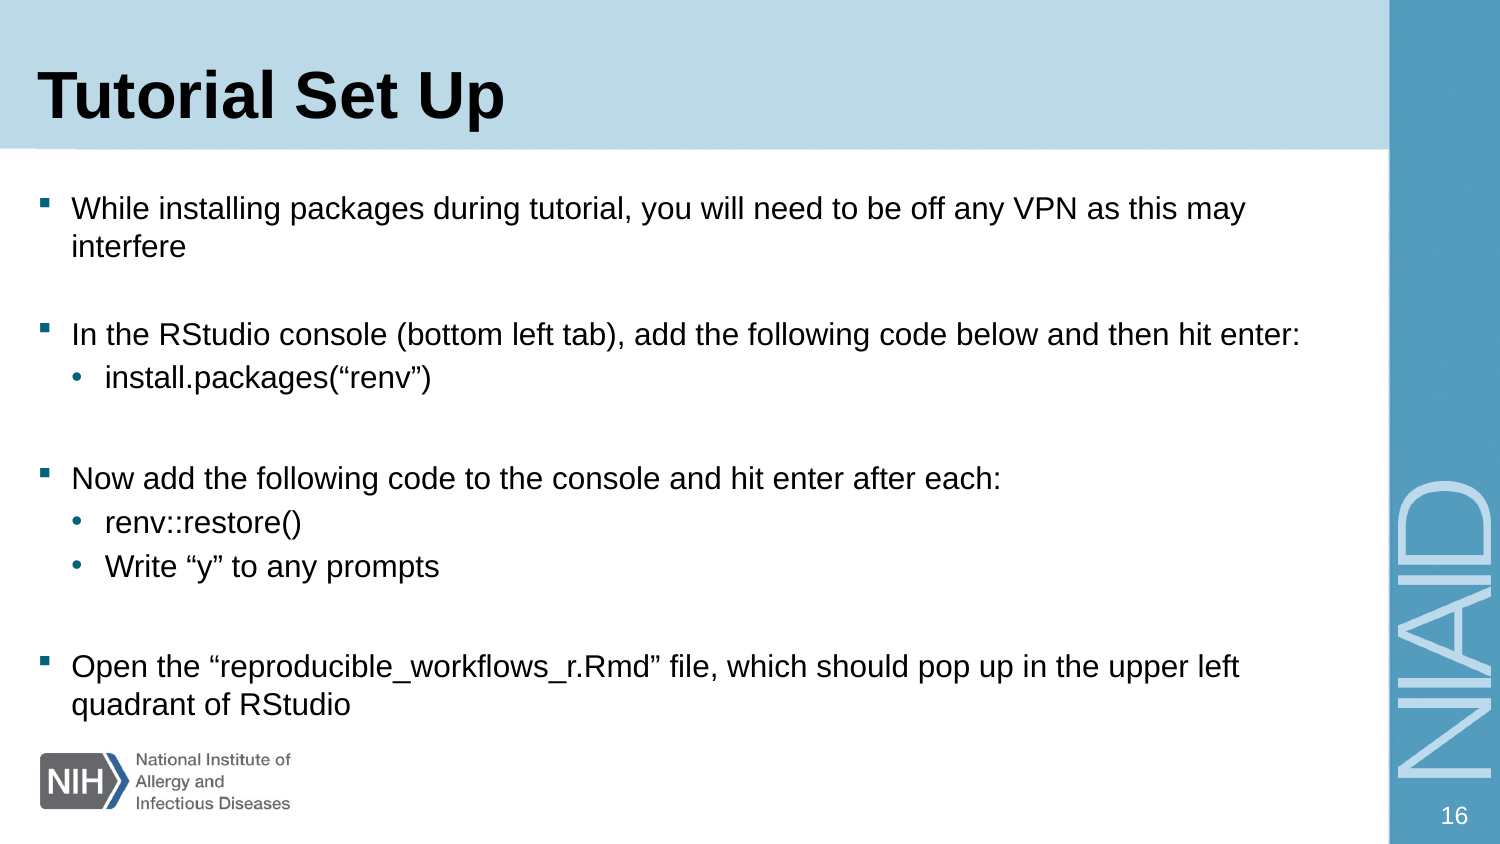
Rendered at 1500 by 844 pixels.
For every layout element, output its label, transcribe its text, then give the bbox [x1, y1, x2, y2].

title Tutorial Set Up [37, 19, 1314, 132]
list While installing packages during tutorial, you will need to be off any VPN as this may interfere In the RStudio console (bottom left tab), add the following code below and then hit enter: install.packages(“renv”) Now add the following code to the console and hit enter after each: renv::restore() Write “y” to any prompts Open the “reproducible_workflows_r.Rmd” file, which should pop up in the upper left quadrant of RStudio [37, 187, 1313, 732]
picture [0, 0, 1500, 844]
slide_number 16 [1396, 789, 1484, 837]
